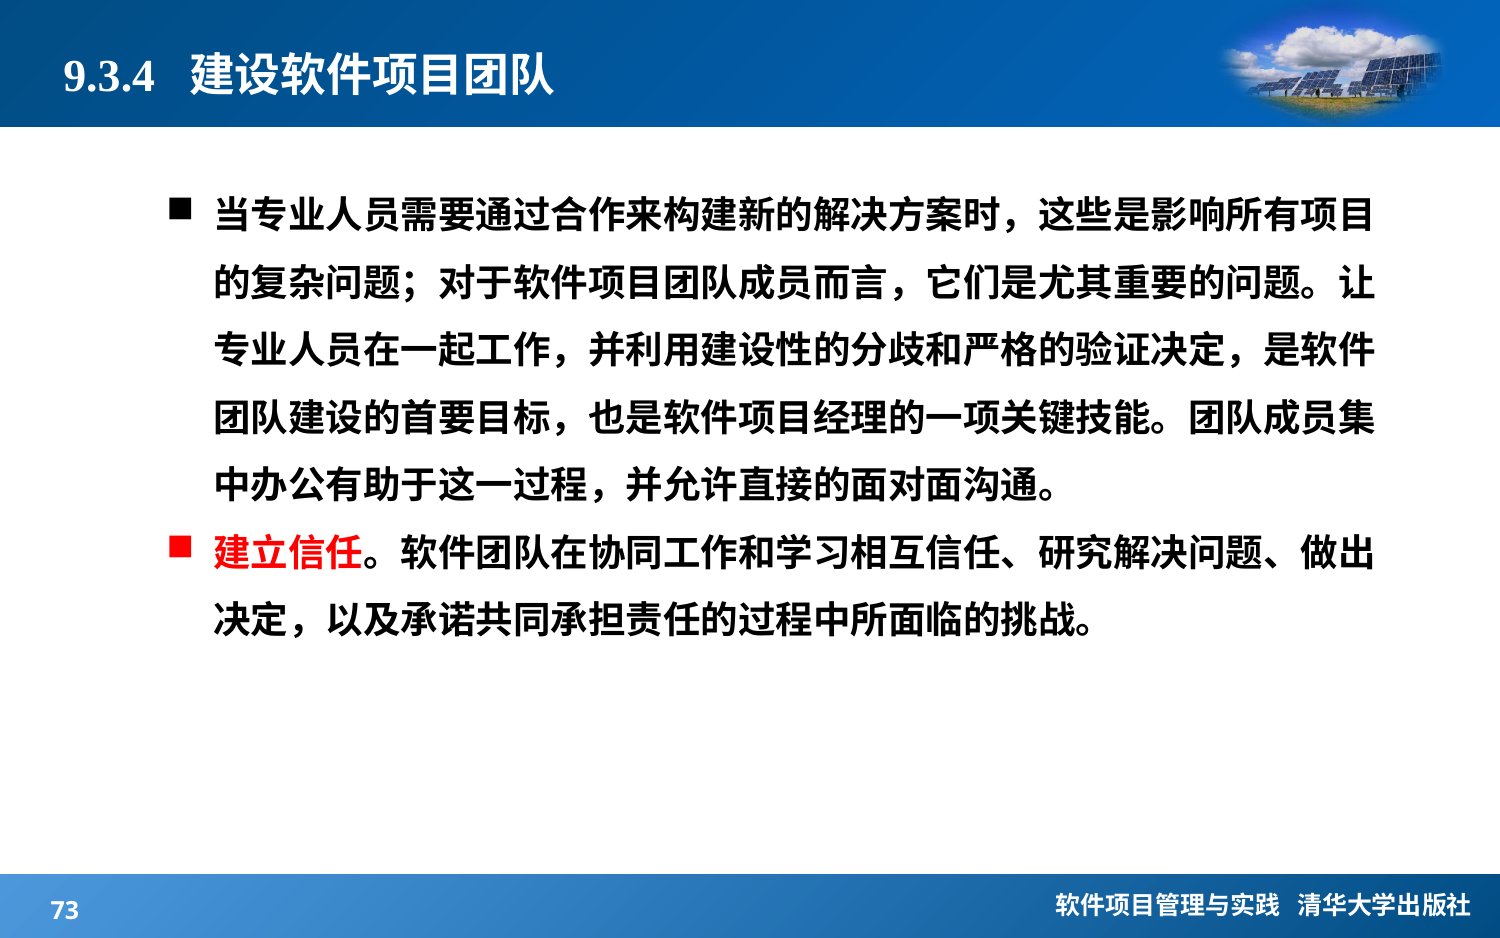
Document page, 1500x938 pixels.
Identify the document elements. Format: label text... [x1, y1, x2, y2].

title 9.3.4 建设软件项目团队 [48, 19, 1140, 127]
text_box 当专业人员需要通过合作来构建新的解决方案时，这些是影响所有项目的复杂问题；对于软件项目团队成员而言，它们是尤其重要的问题。让专业人员在一起工作，并利用建设性的分歧和严格的验证决定，是软件团队建设的首要目标，也是软件项目经理的一项关键技能。团队成员集中办公有助于这一过程，并允许直接的面对面沟通。 建立信任。软件团队在协同工作和学习相互信任、研究解决问题、做出决定，以及承诺共同承担责任的过程中所面临的挑战。 [76, 161, 1424, 748]
picture [1233, 6, 1433, 113]
